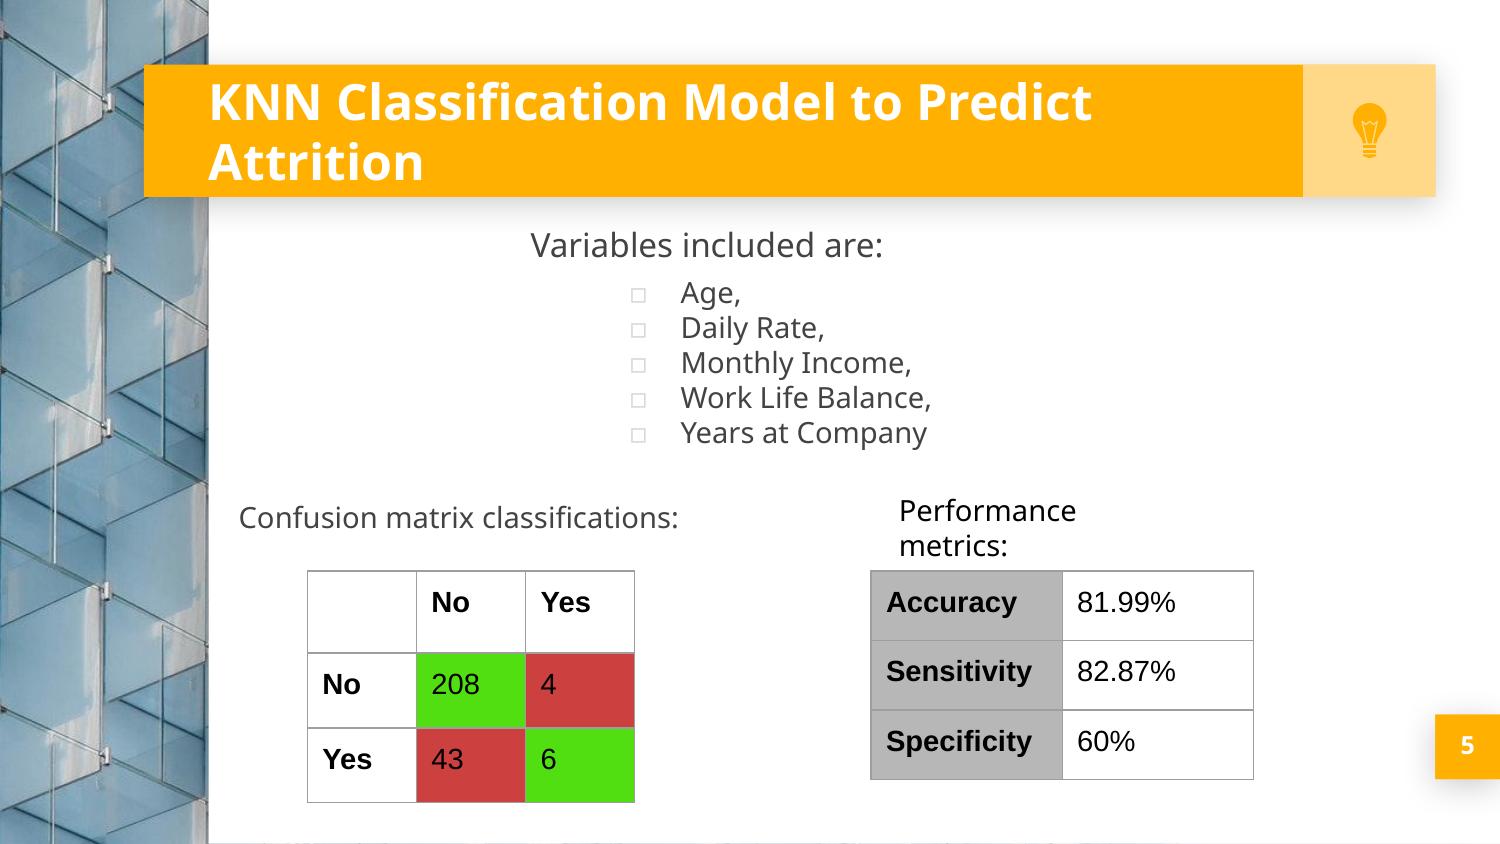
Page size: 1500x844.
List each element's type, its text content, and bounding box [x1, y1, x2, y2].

table_cell 208 [417, 654, 525, 727]
table_header Accuracy [872, 572, 1062, 640]
table_header 81.99% [1063, 572, 1253, 640]
table_cell No [308, 654, 416, 727]
table_cell 82.87% [1063, 641, 1253, 709]
table_cell Yes [308, 729, 416, 802]
table_cell 43 [417, 729, 525, 802]
slide_number 5 [1435, 714, 1500, 780]
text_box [1352, 102, 1387, 159]
table_cell 6 [526, 729, 634, 802]
list Variables included are: Age, Daily Rate, Monthly Income, Work Life Balance, Years at Company [515, 209, 1480, 472]
table_cell Sensitivity [872, 641, 1062, 709]
table_header No [417, 572, 525, 652]
title KNN Classification Model to Predict Attrition [193, 64, 1300, 197]
table_header [308, 572, 416, 652]
table_cell 60% [1063, 711, 1253, 779]
table_cell Specificity [872, 711, 1062, 779]
table_header Yes [526, 572, 634, 652]
table_cell 4 [526, 654, 634, 727]
text_box Confusion matrix classifications: [223, 483, 719, 549]
picture [0, 0, 208, 844]
text_box Performance metrics: [883, 477, 1201, 570]
